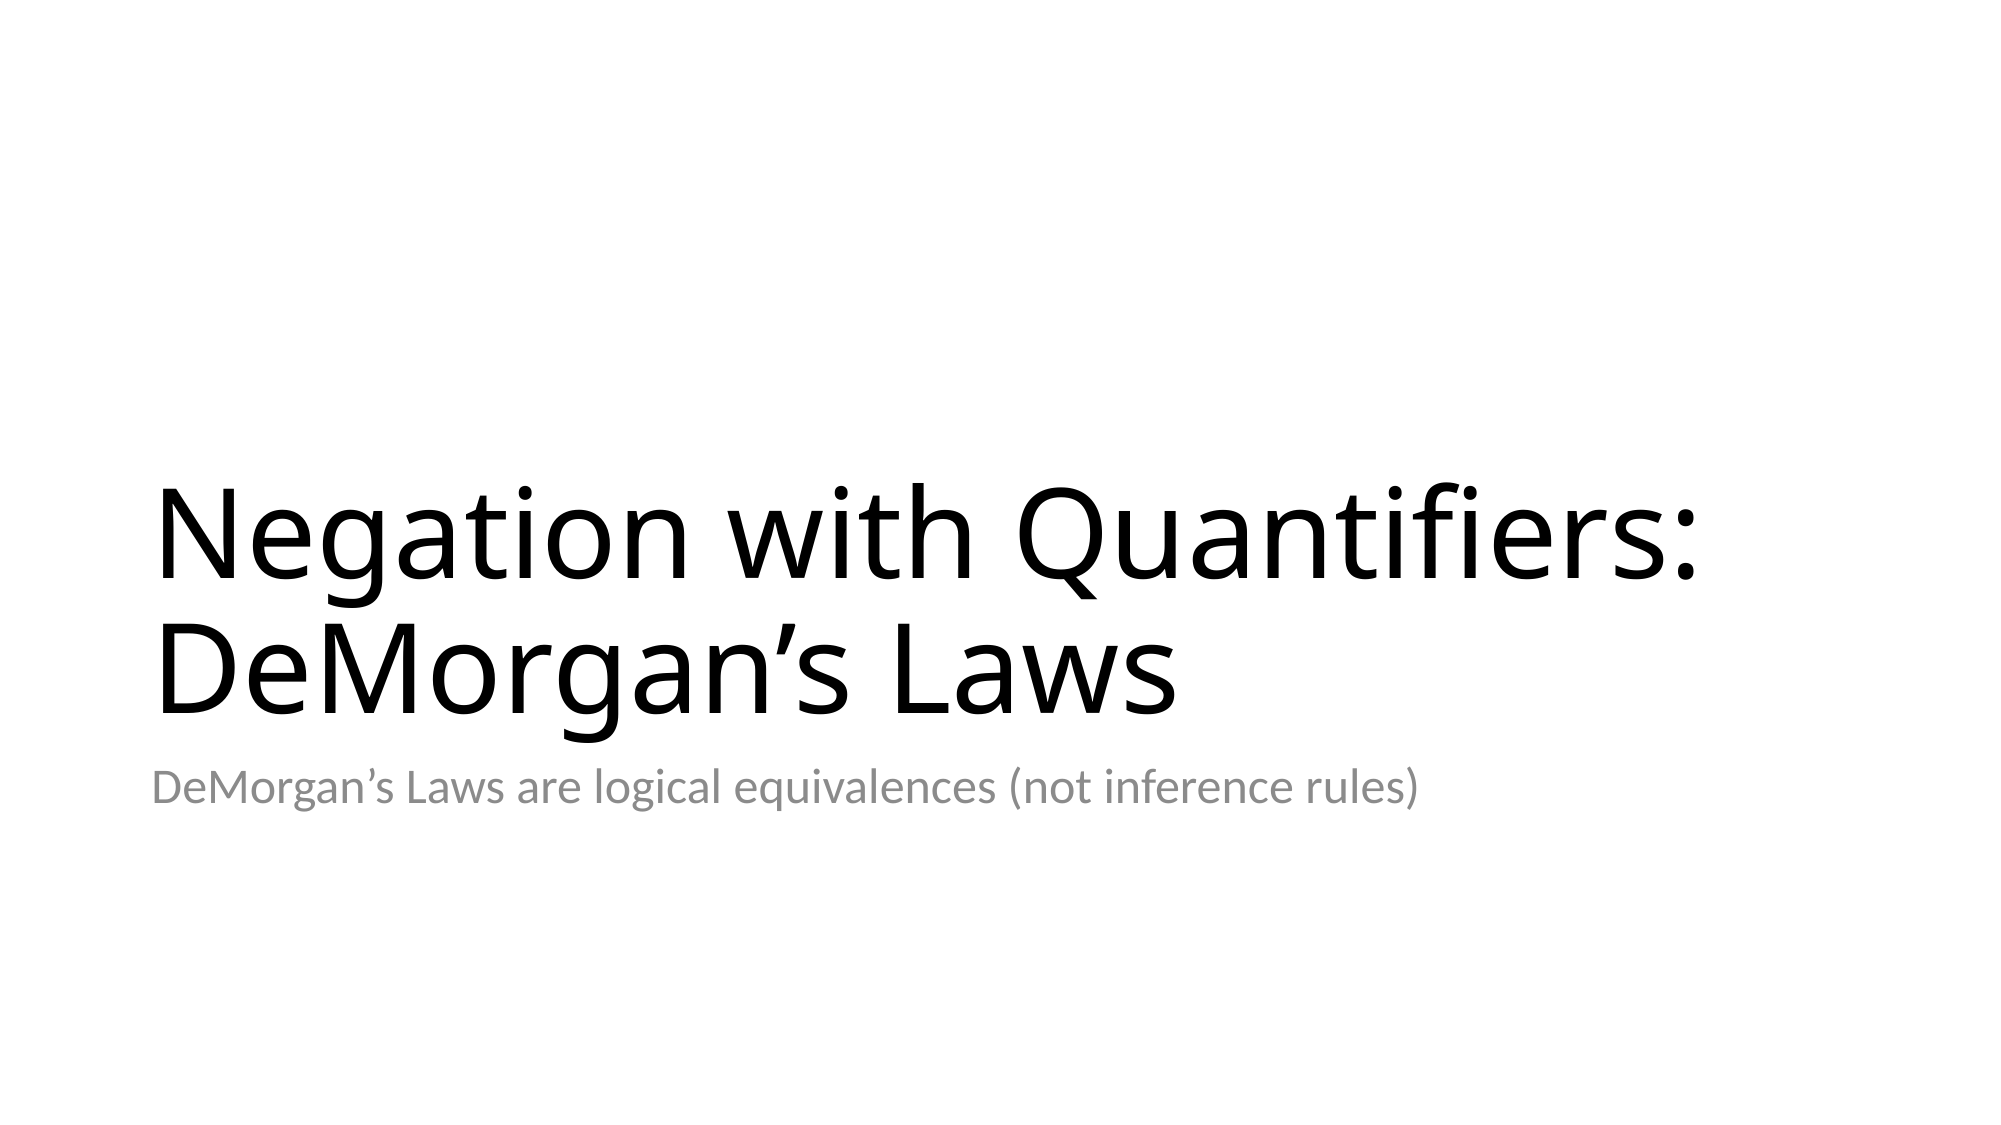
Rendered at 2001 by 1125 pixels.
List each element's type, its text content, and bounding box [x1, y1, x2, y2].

list DeMorgan’s Laws are logical equivalences (not inference rules) [136, 752, 1862, 999]
title Negation with Quantifiers: DeMorgan’s Laws [136, 280, 1862, 749]
